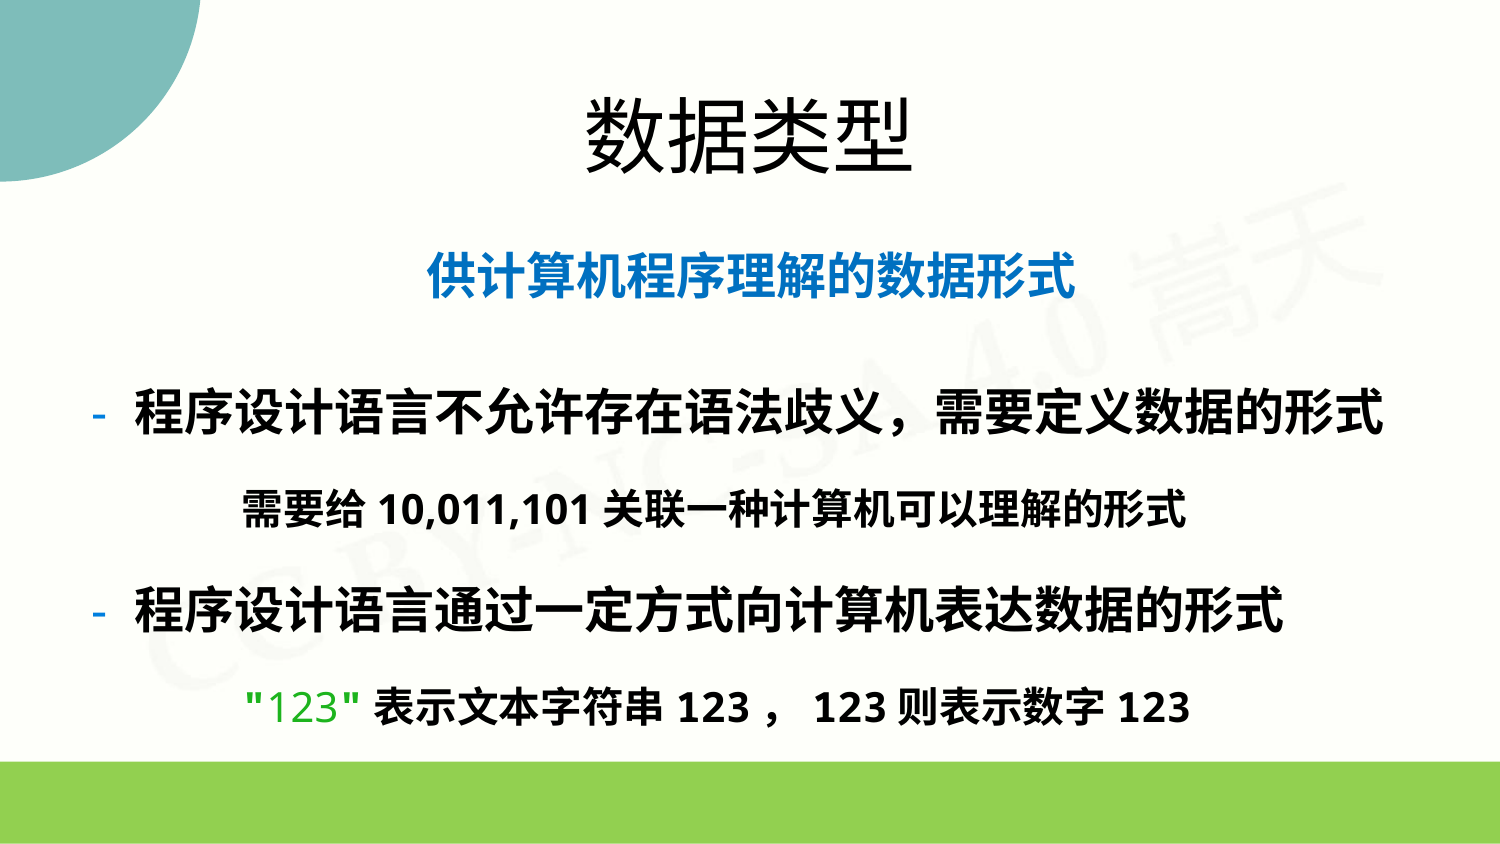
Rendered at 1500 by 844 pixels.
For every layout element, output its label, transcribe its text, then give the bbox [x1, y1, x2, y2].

text_box 供计算机程序理解的数据形式 [426, 238, 1174, 305]
text_box [0, 0, 1500, 760]
text_box - 程序设计语言不允许存在语法歧义，需要定义数据的形式 [91, 374, 1500, 441]
text_box [0, 0, 203, 184]
text_box 需要给10,011,101关联一种计算机可以理解的形式 [241, 478, 1321, 534]
text_box - 程序设计语言通过一定方式向计算机表达数据的形式 [91, 572, 1457, 639]
text_box "123"表示文本字符串123，123则表示数字123 [241, 676, 1239, 732]
text_box 数据类型 [583, 74, 1042, 185]
text_box [0, 760, 1500, 844]
